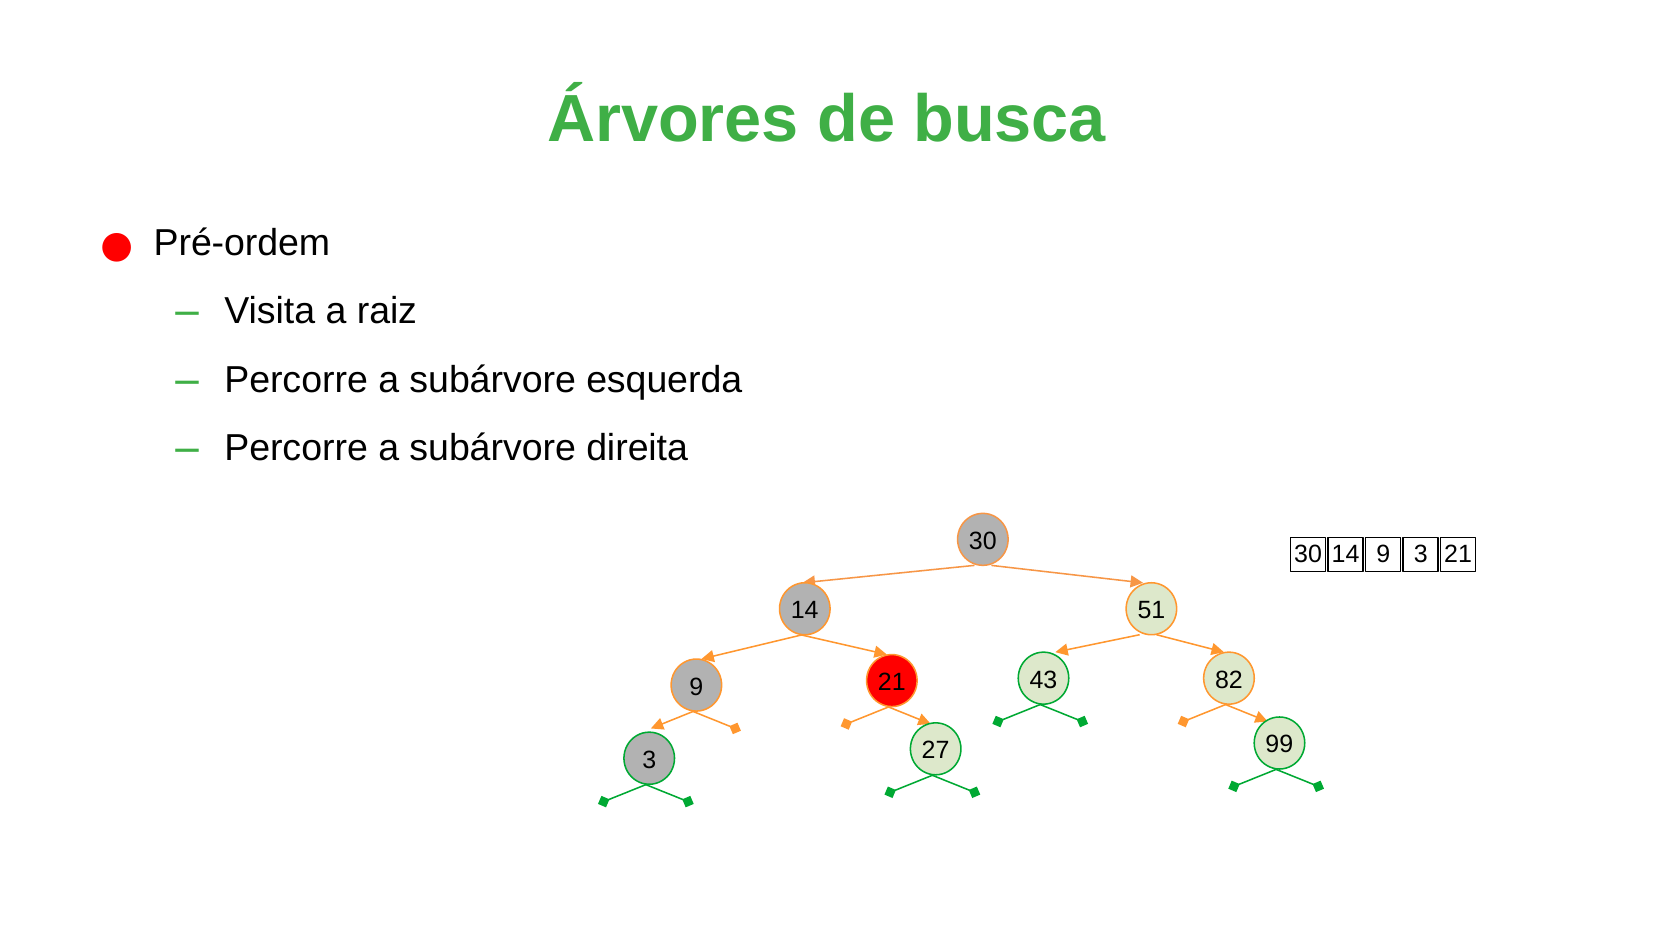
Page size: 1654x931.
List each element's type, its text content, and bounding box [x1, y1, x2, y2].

text_box 14 [1328, 537, 1364, 572]
text_box 9 [1365, 537, 1401, 572]
text_box 21 [1440, 537, 1476, 572]
text_box 3 [1403, 537, 1439, 572]
text_box Árvores de busca [82, 37, 1571, 193]
text_box Pré-ordem Visita a raiz Percorre a subárvore esquerda Percorre a subárvore direita [82, 217, 1571, 459]
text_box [603, 513, 1319, 802]
